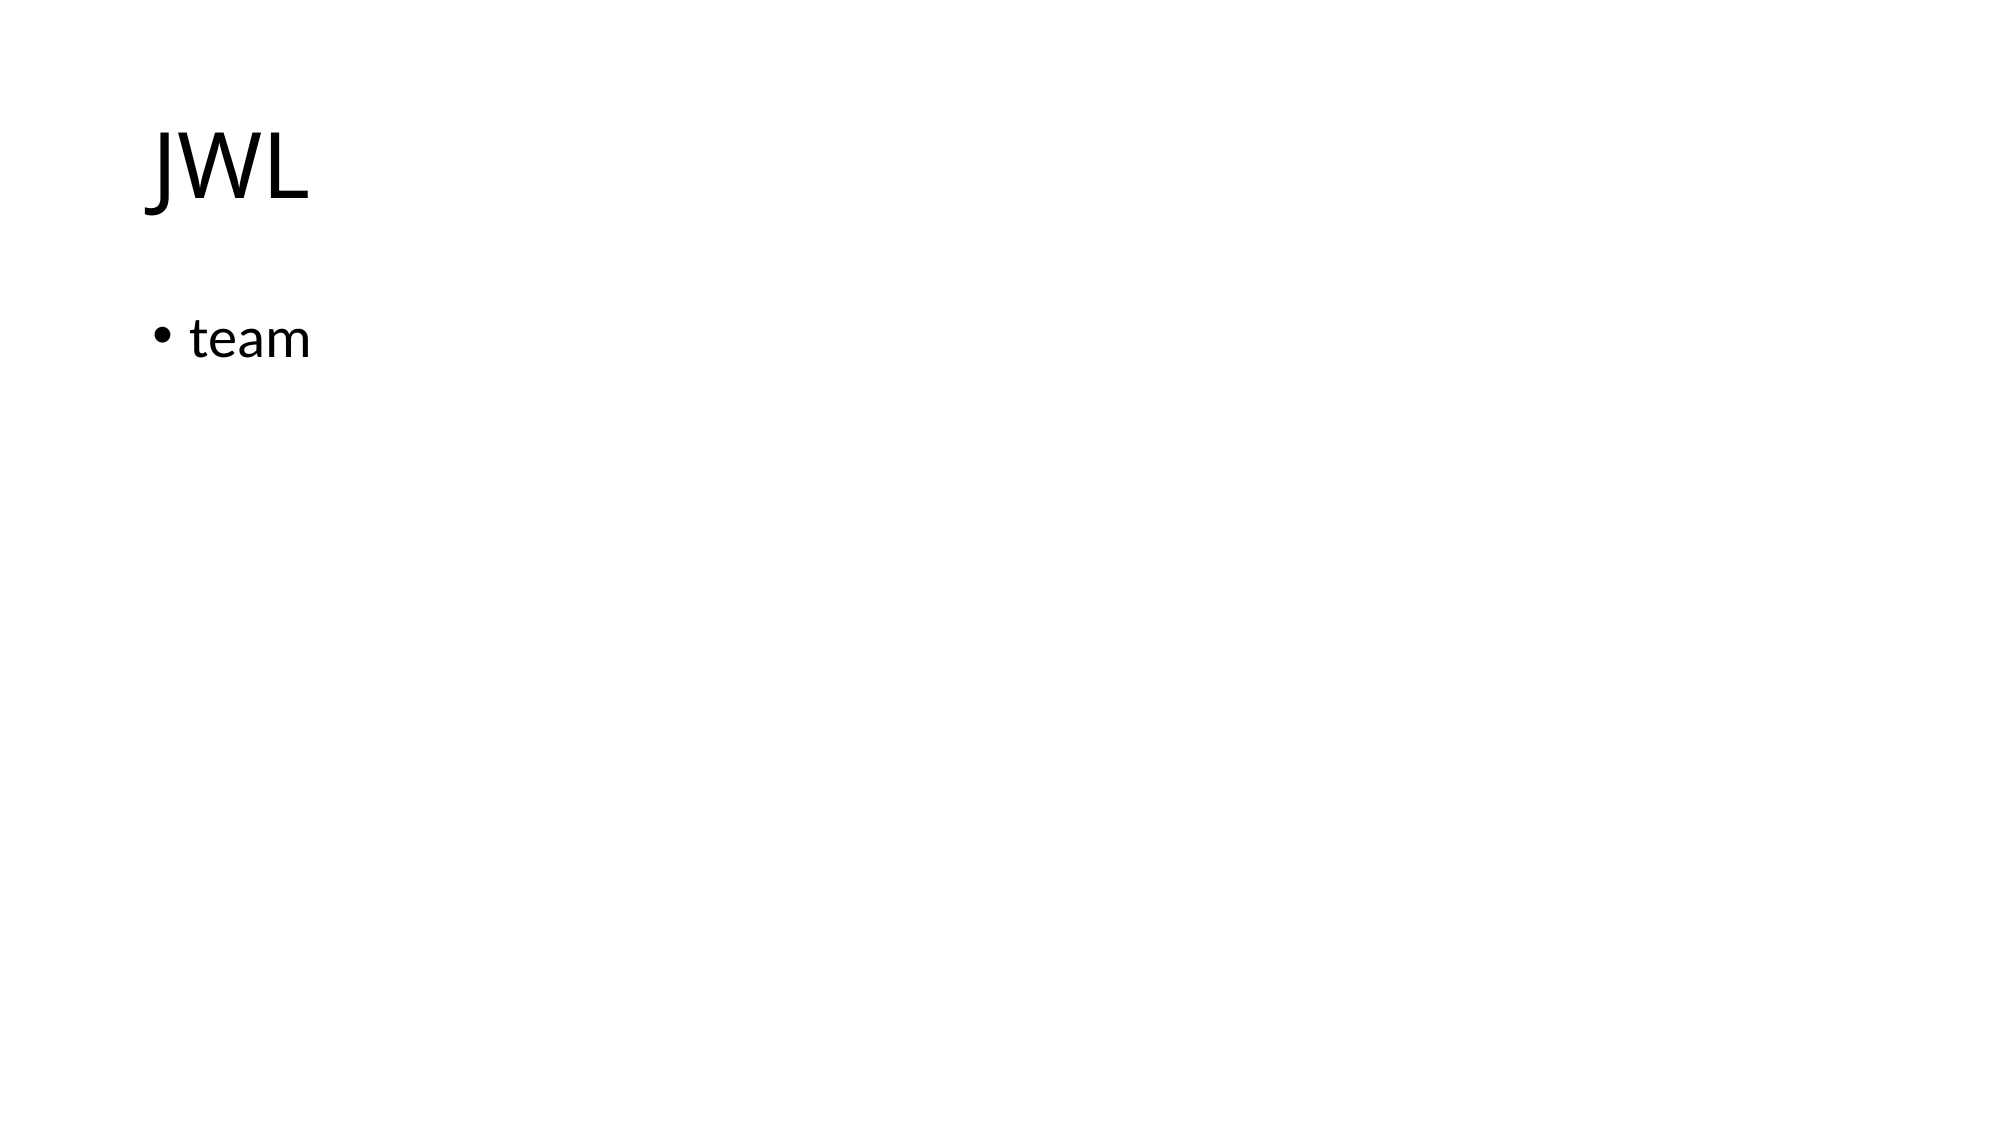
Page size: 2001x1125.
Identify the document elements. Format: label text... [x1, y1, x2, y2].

list team [137, 299, 1863, 1014]
title JWL [137, 59, 1863, 278]
